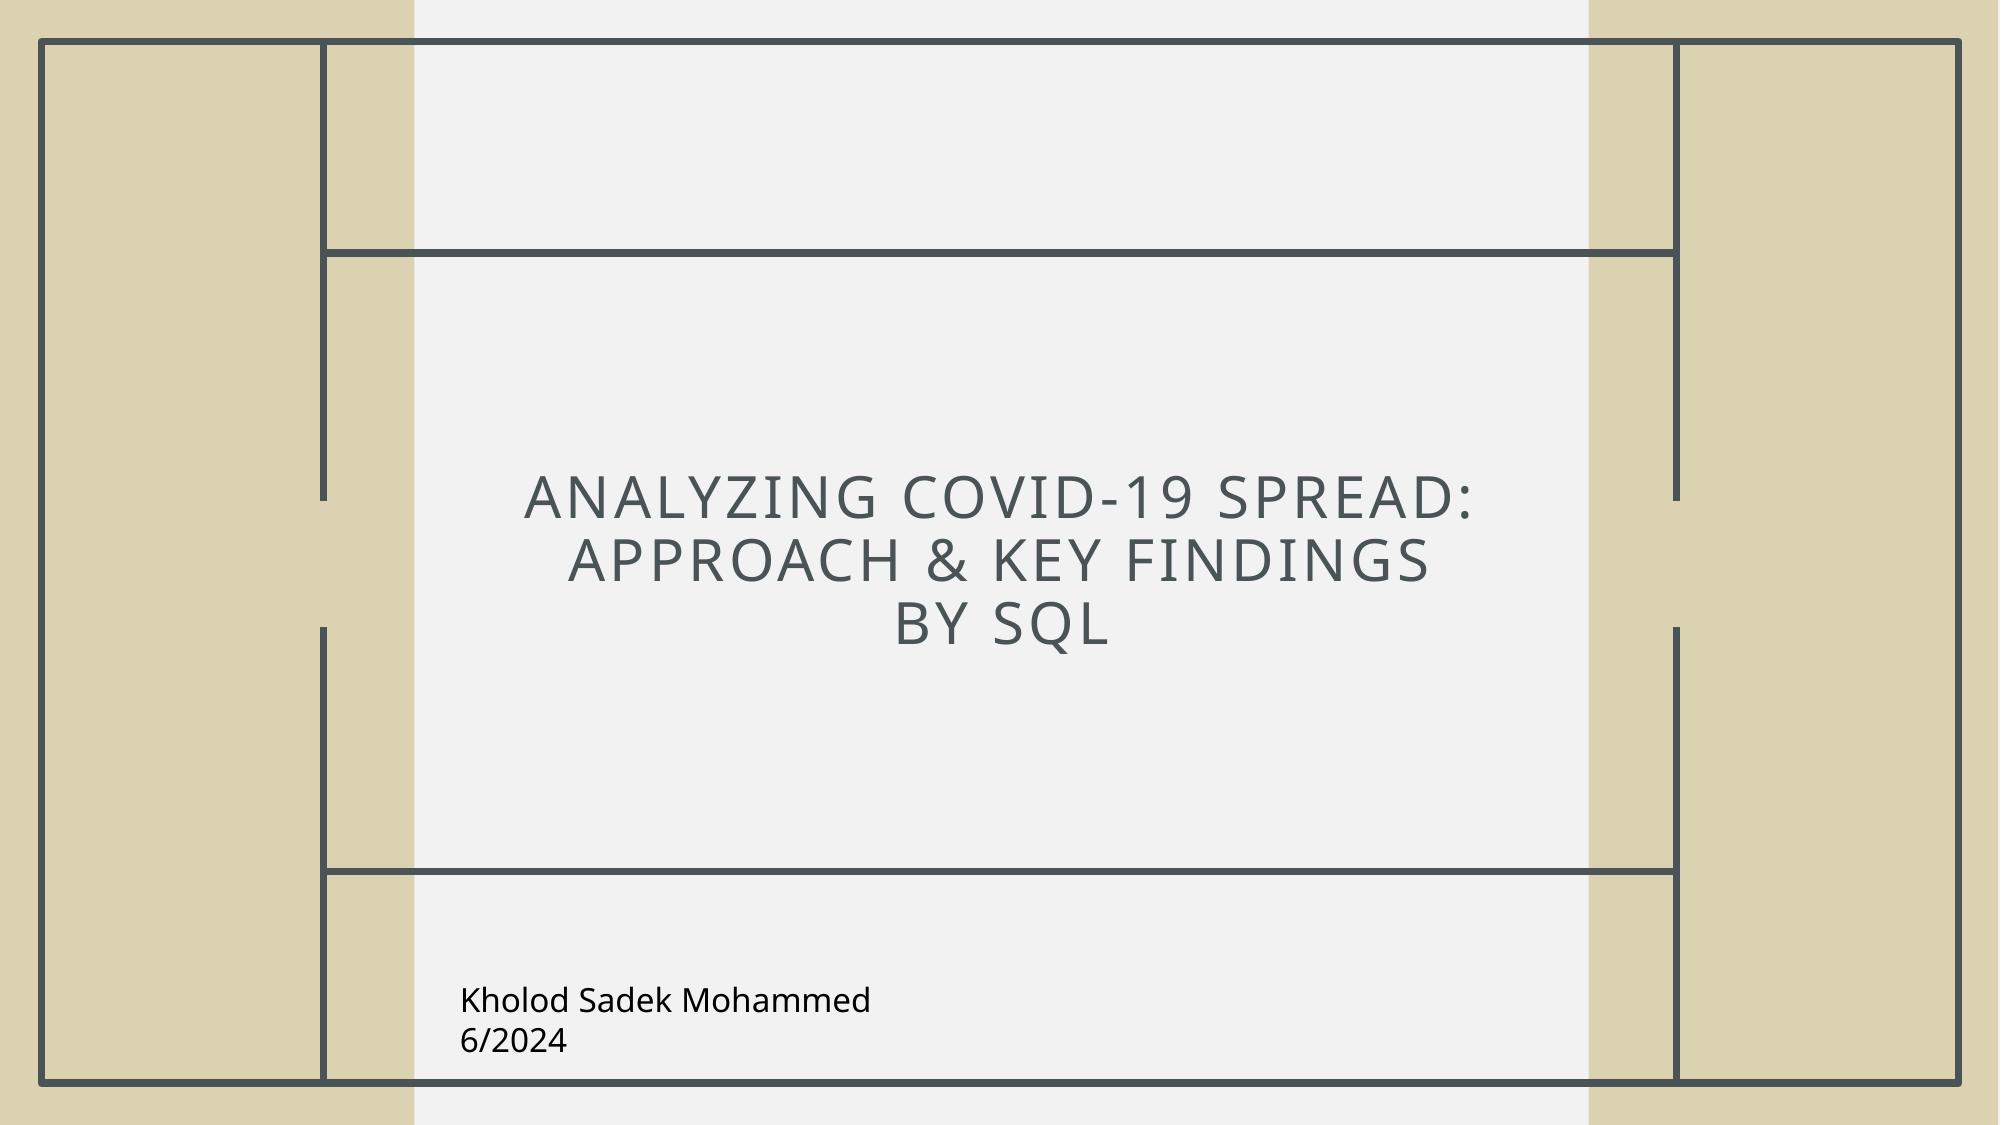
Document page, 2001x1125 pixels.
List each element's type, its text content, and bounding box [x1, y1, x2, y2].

text_box Kholod Sadek Mohammed 6/2024 [445, 972, 1534, 1067]
title Analyzing COVID-19 Spread: Approach & Key Findings BY SQL [412, 284, 1591, 841]
